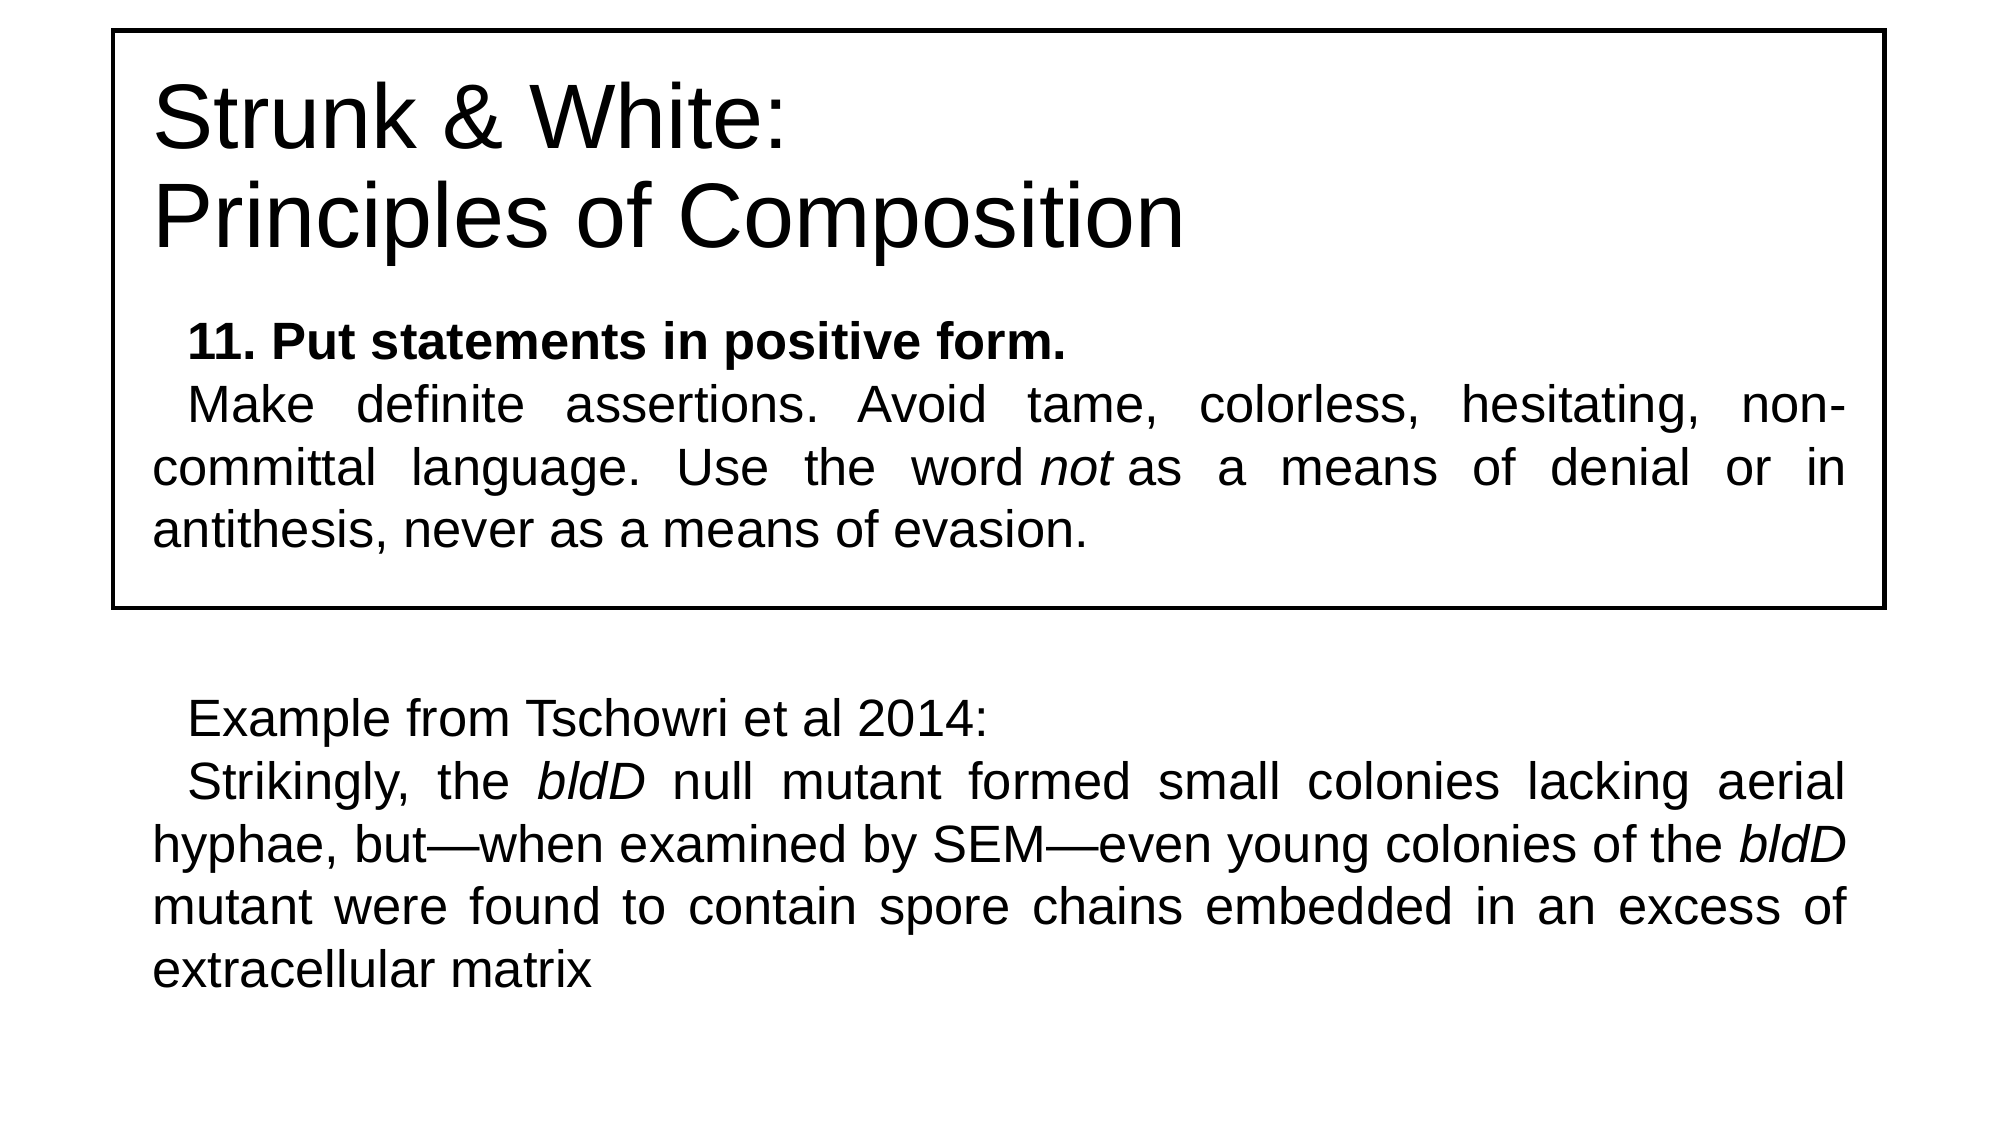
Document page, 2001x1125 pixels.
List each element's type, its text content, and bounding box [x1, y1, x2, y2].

text_box [112, 30, 1885, 609]
list 11. Put statements in positive form. Make definite assertions. Avoid tame, colorless, hesitating, non-committal language. Use the word not as a means of denial or in antithesis, never as a means of evasion. Example from Tschowri et al 2014: Strikingly, the bldD null mutant formed small colonies lacking aerial hyphae, but—when examined by SEM—even young colonies of the bldD mutant were found to contain spore chains embedded in an excess of extracellular matrix [137, 609, 1863, 1014]
